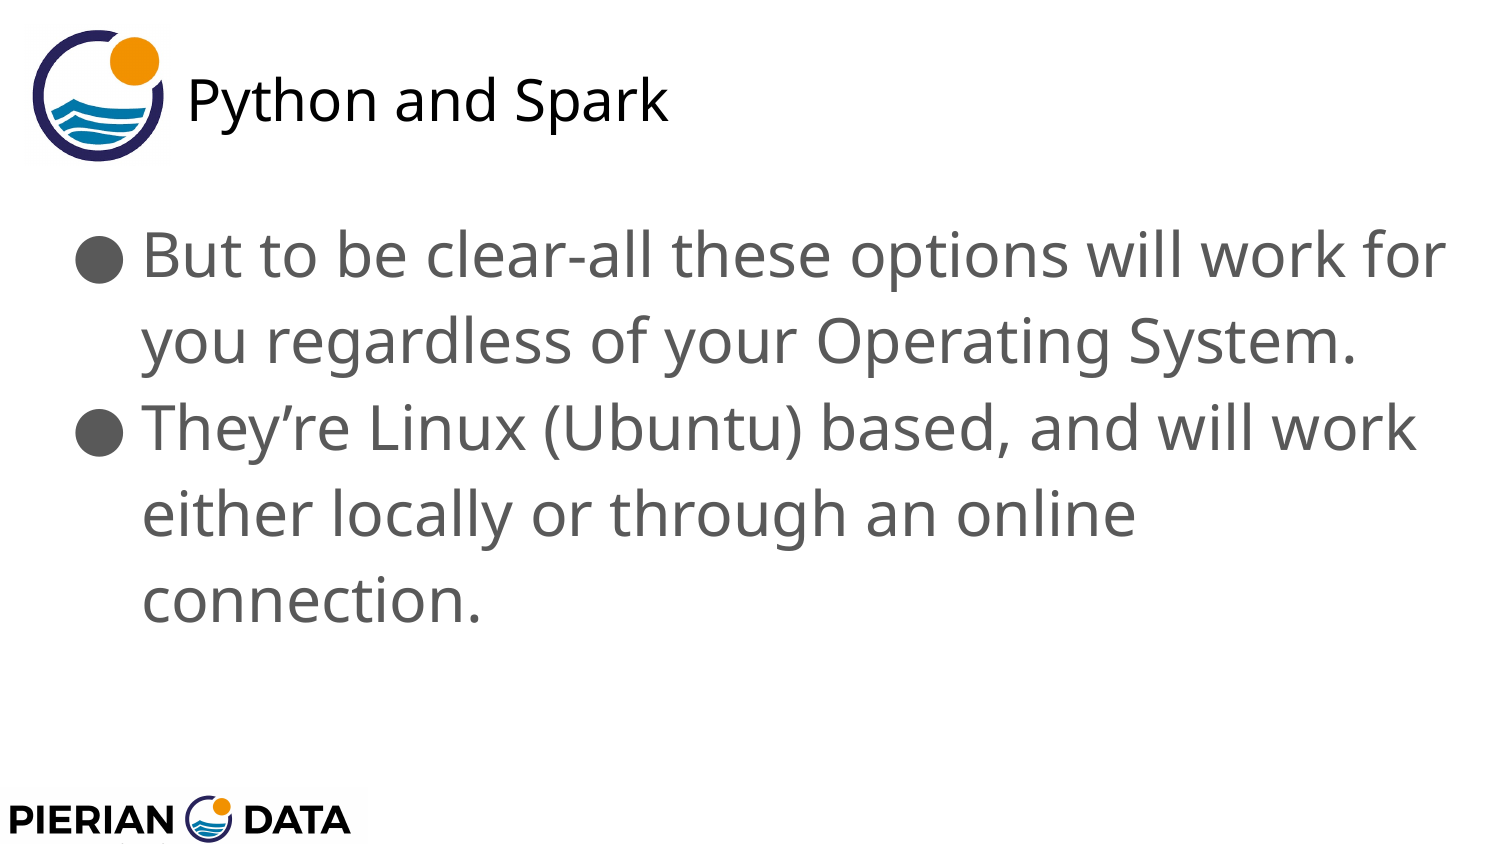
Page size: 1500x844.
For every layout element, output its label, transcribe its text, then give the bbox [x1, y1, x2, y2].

picture [0, 787, 368, 844]
picture [24, 24, 172, 167]
title Python and Spark [176, 48, 1449, 143]
list But to be clear-all these options will work for you regardless of your Operating System. They’re Linux (Ubuntu) based, and will work either locally or through an online connection. [51, 189, 1500, 750]
